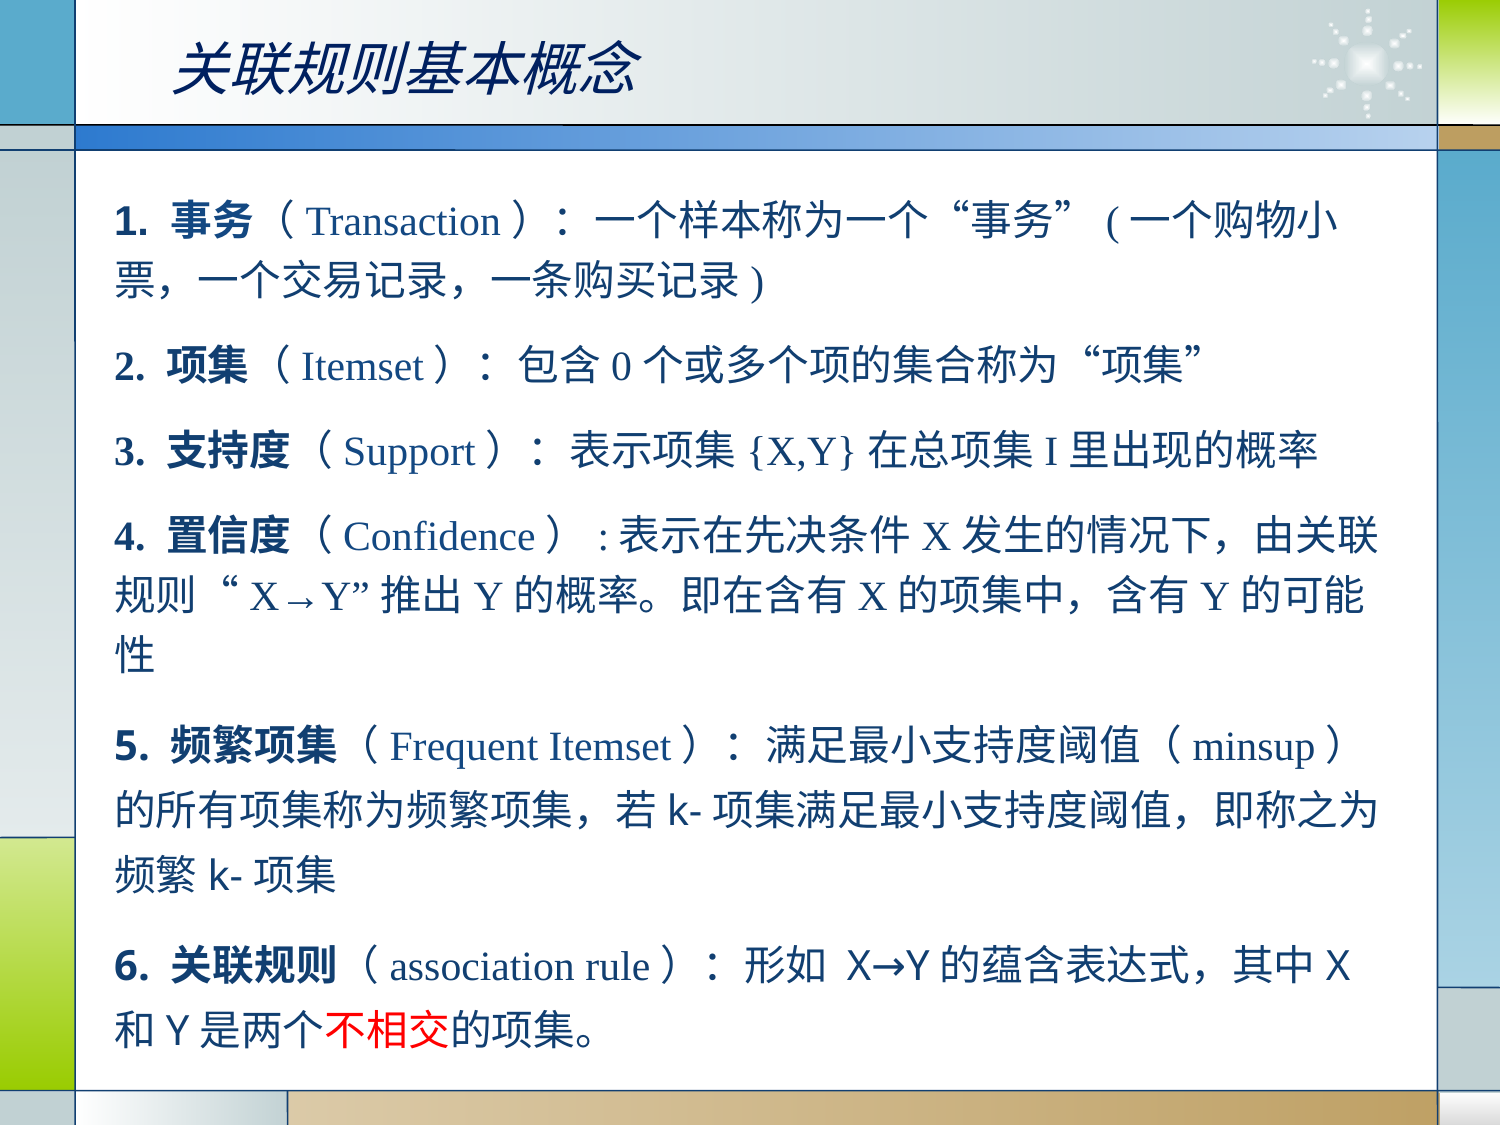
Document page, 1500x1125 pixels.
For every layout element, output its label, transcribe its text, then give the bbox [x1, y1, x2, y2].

text_box 1. 事务（Transaction）：一个样本称为一个“事务”(一个购物小票，一个交易记录，一条购买记录) 2. 项集（Itemset）：包含0个或多个项的集合称为“项集” 3. 支持度（Support）：表示项集{X,Y}在总项集I里出现的概率 4. 置信度（Confidence）:表示在先决条件X发生的情况下，由关联规则“X→Y”推出Y的概率。即在含有X的项集中，含有Y的可能性 5. 频繁项集（Frequent Itemset）：满足最小支持度阈值（minsup）的所有项集称为频繁项集，若k-项集满足最小支持度阈值，即称之为频繁k-项集 6. 关联规则（association rule）：形如 X→Y的蕴含表达式，其中X和Y是两个不相交的项集。 [99, 176, 1413, 1062]
text_box 关联规则基本概念 [155, 24, 651, 110]
